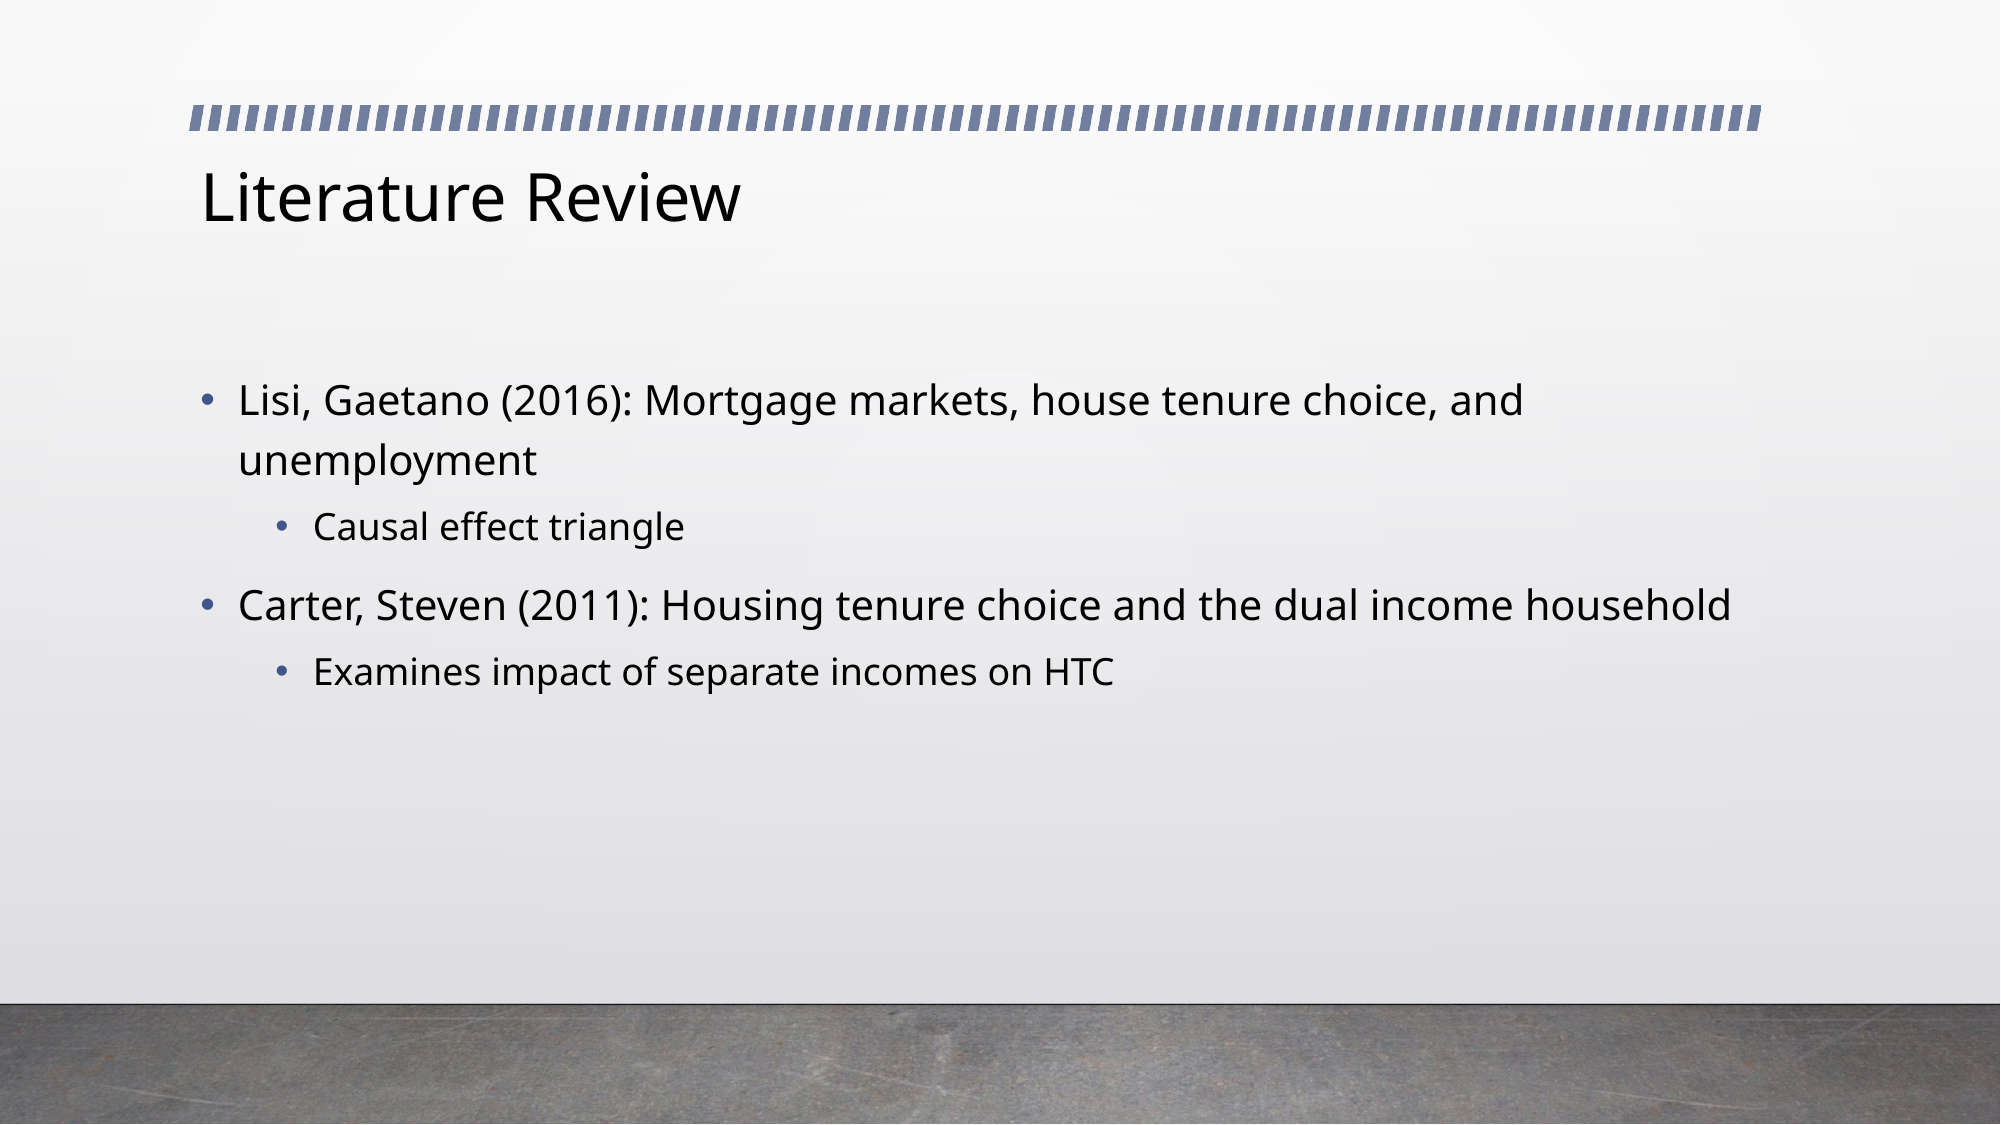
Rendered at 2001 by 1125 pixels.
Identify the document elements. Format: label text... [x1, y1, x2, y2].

picture [0, 1004, 2000, 1124]
title Literature Review [185, 156, 1761, 329]
list Lisi, Gaetano (2016): Mortgage markets, house tenure choice, and unemployment Causal effect triangle Carter, Steven (2011): Housing tenure choice and the dual income household Examines impact of separate incomes on HTC [185, 356, 1761, 897]
